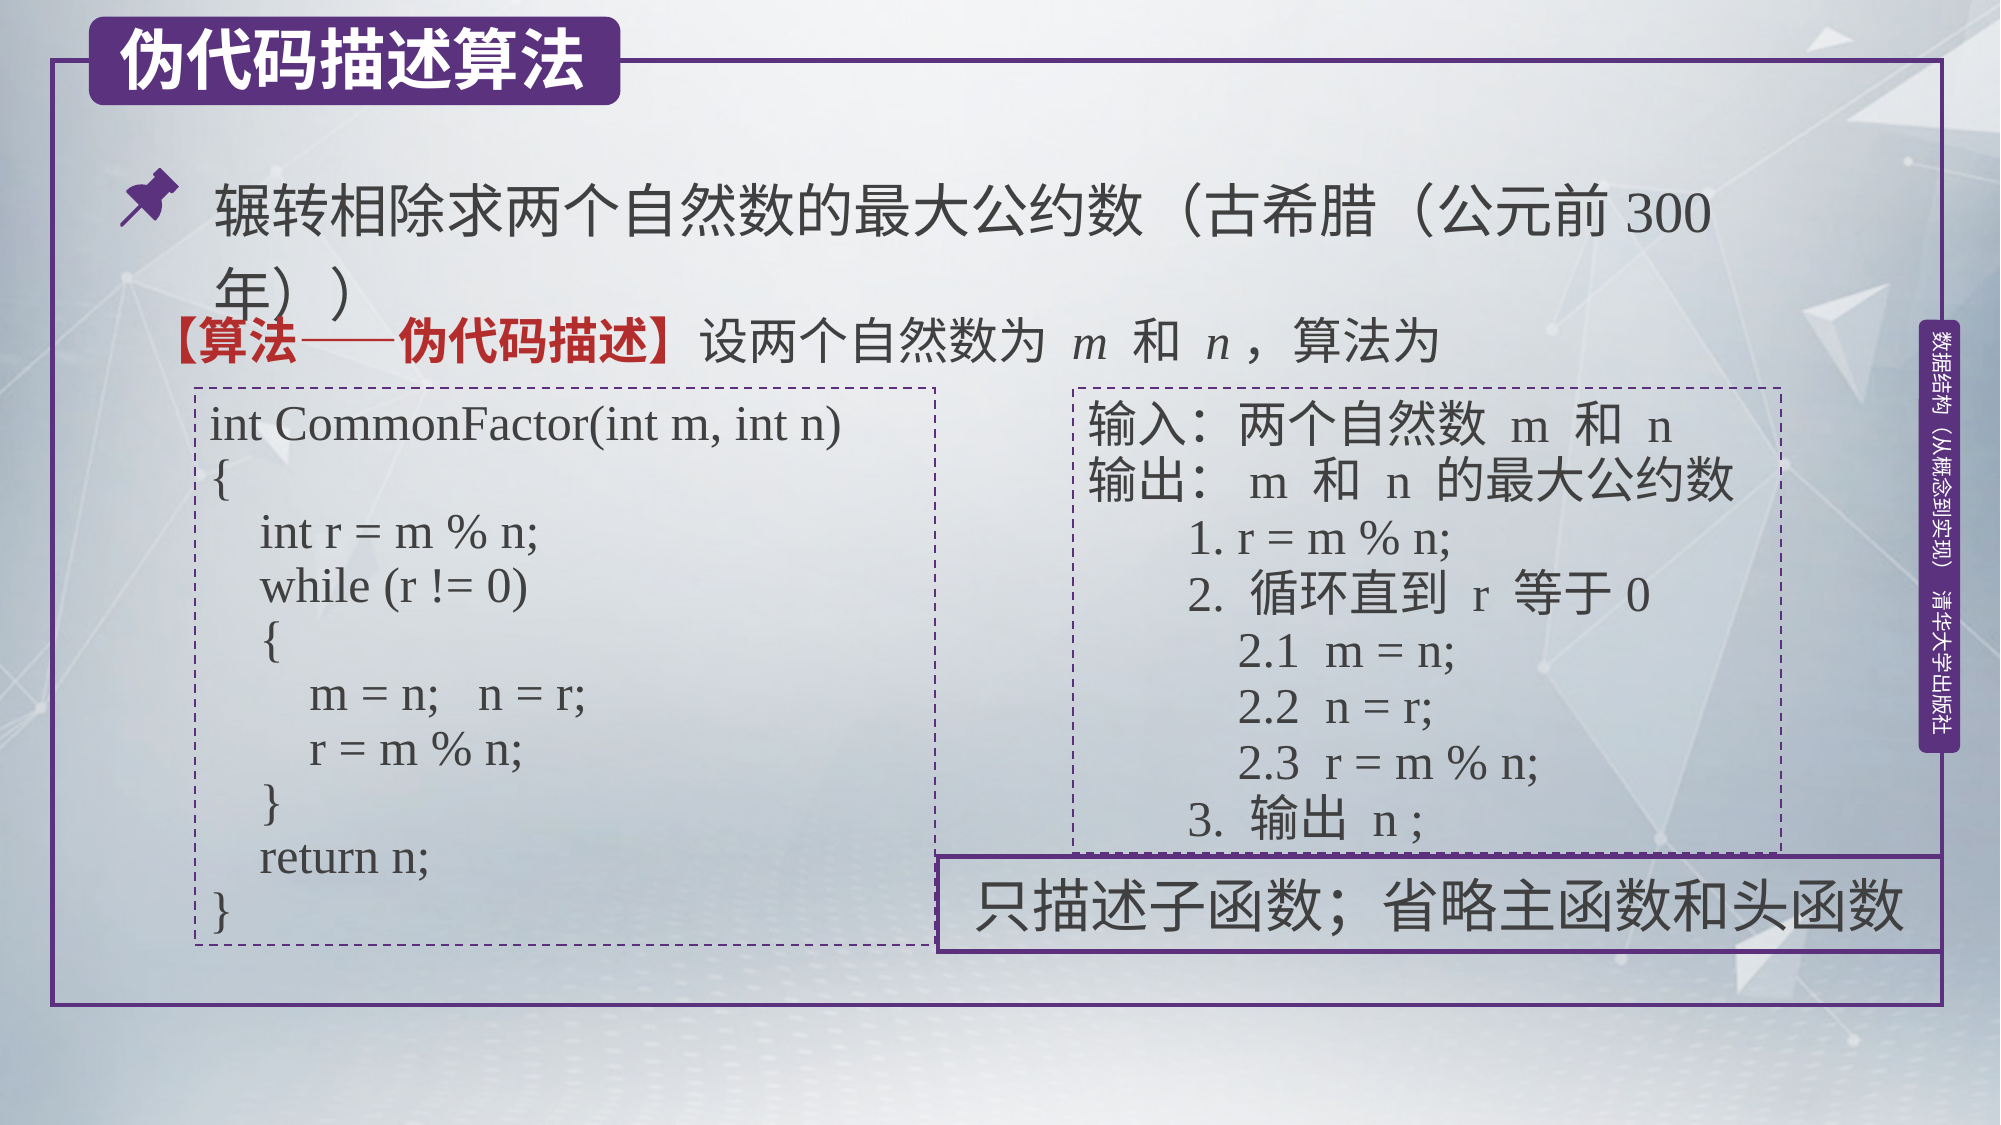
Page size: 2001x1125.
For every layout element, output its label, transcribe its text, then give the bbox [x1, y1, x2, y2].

text_box 输入：两个自然数 m 和 n 输出：m 和 n 的最大公约数 1. r = m % n; 2. 循环直到 r 等于0 2.1 m = n; 2.2 n = r; 2.3 r = m % n; 3. 输出 n ; [1072, 388, 1782, 854]
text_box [119, 152, 1898, 253]
text_box [616, 19, 622, 103]
picture [0, 0, 2000, 1125]
text_box 只描述子函数；省略主函数和头函数 [938, 856, 1942, 952]
text_box int CommonFactor(int m, int n) { int r = m % n; while (r != 0) { m = n; n = r; r = m % n; } return n; } [194, 388, 935, 945]
text_box 【算法——伪代码描述】设两个自然数为 m 和 n，算法为 [133, 289, 1720, 377]
text_box 伪代码描述算法 [104, 10, 616, 105]
text_box [87, 15, 612, 107]
